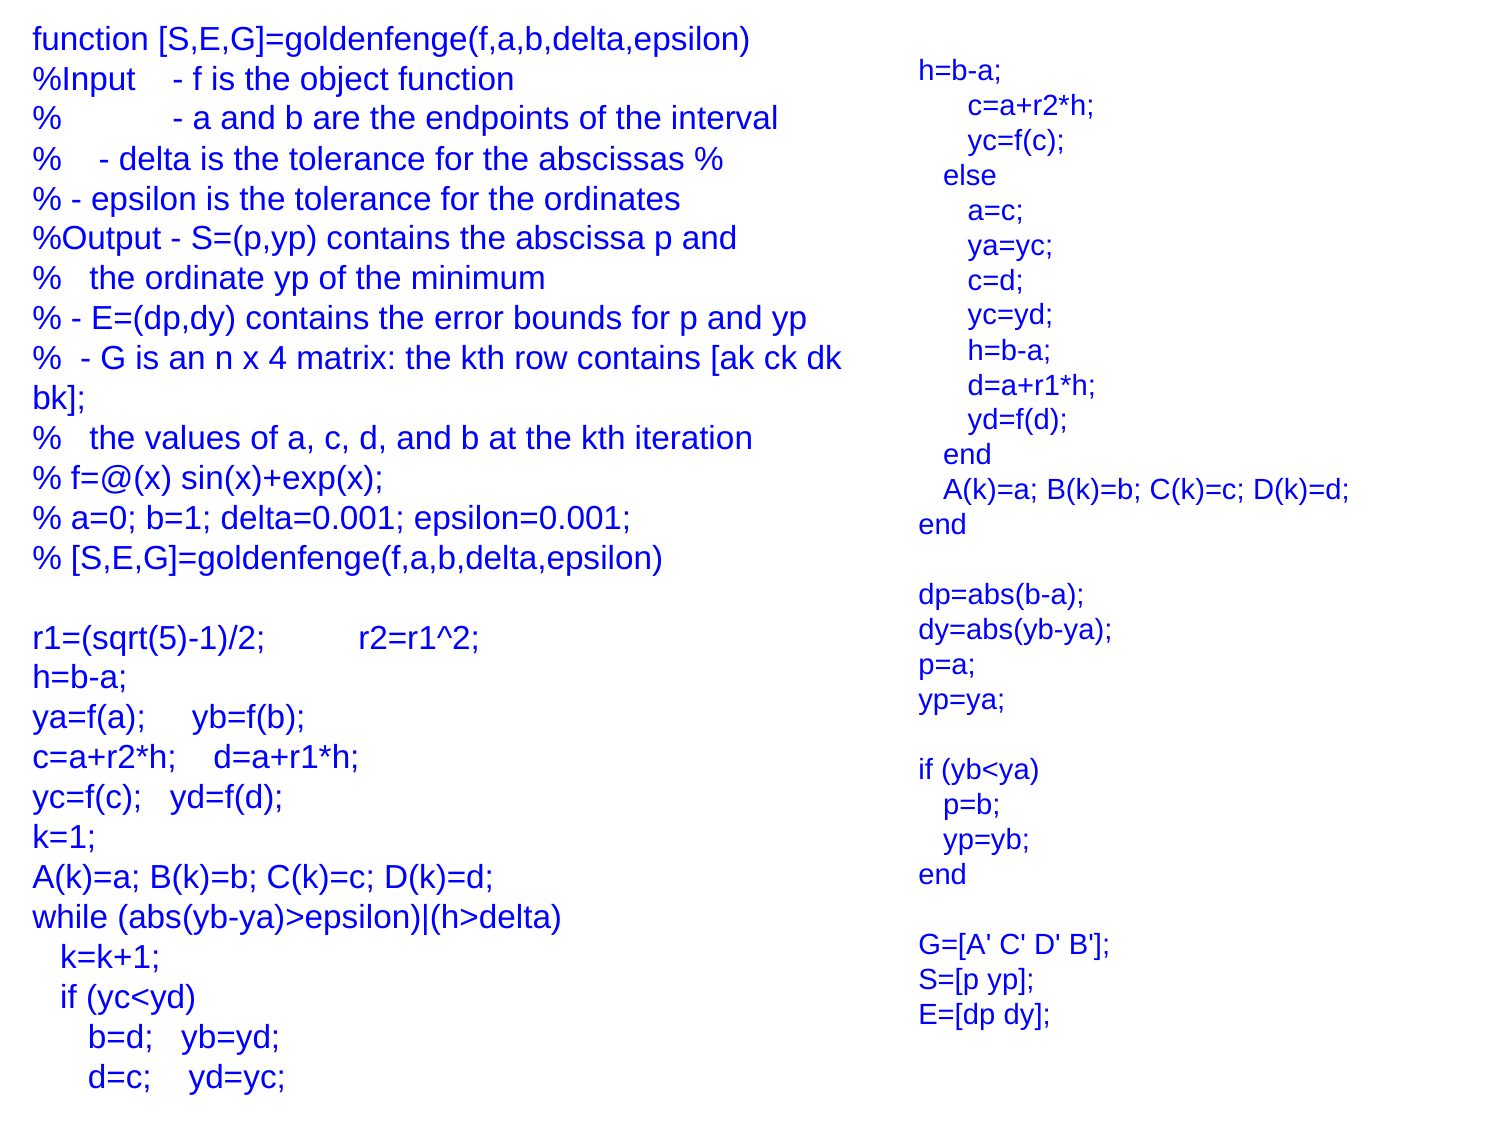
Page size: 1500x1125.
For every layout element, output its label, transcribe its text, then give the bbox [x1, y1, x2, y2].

text_box h=b-a; c=a+r2*h; yc=f(c); else a=c; ya=yc; c=d; yc=yd; h=b-a; d=a+r1*h; yd=f(d); end A(k)=a; B(k)=b; C(k)=c; D(k)=d; end dp=abs(b-a); dy=abs(yb-ya); p=a; yp=ya; if (yb<ya) p=b; yp=yb; end G=[A' C' D' B']; S=[p yp]; E=[dp dy]; [903, 43, 1471, 1073]
text_box function [S,E,G]=goldenfenge(f,a,b,delta,epsilon) %Input - f is the object function % - a and b are the endpoints of the interval % - delta is the tolerance for the abscissas % % - epsilon is the tolerance for the ordinates %Output - S=(p,yp) contains the abscissa p and % the ordinate yp of the minimum % - E=(dp,dy) contains the error bounds for p and yp % - G is an n x 4 matrix: the kth row contains [ak ck dk bk]; % the values of a, c, d, and b at the kth iteration % f=@(x) sin(x)+exp(x); % a=0; b=1; delta=0.001; epsilon=0.001; % [S,E,G]=goldenfenge(f,a,b,delta,epsilon) r1=(sqrt(5)-1)/2; r2=r1^2; h=b-a; ya=f(a); yb=f(b); c=a+r2*h; d=a+r1*h; yc=f(c); yd=f(d); k=1; A(k)=a; B(k)=b; C(k)=c; D(k)=d; while (abs(yb-ya)>epsilon)|(h>delta) k=k+1; if (yc<yd) b=d; yb=yd; d=c; yd=yc; [17, 9, 863, 1103]
